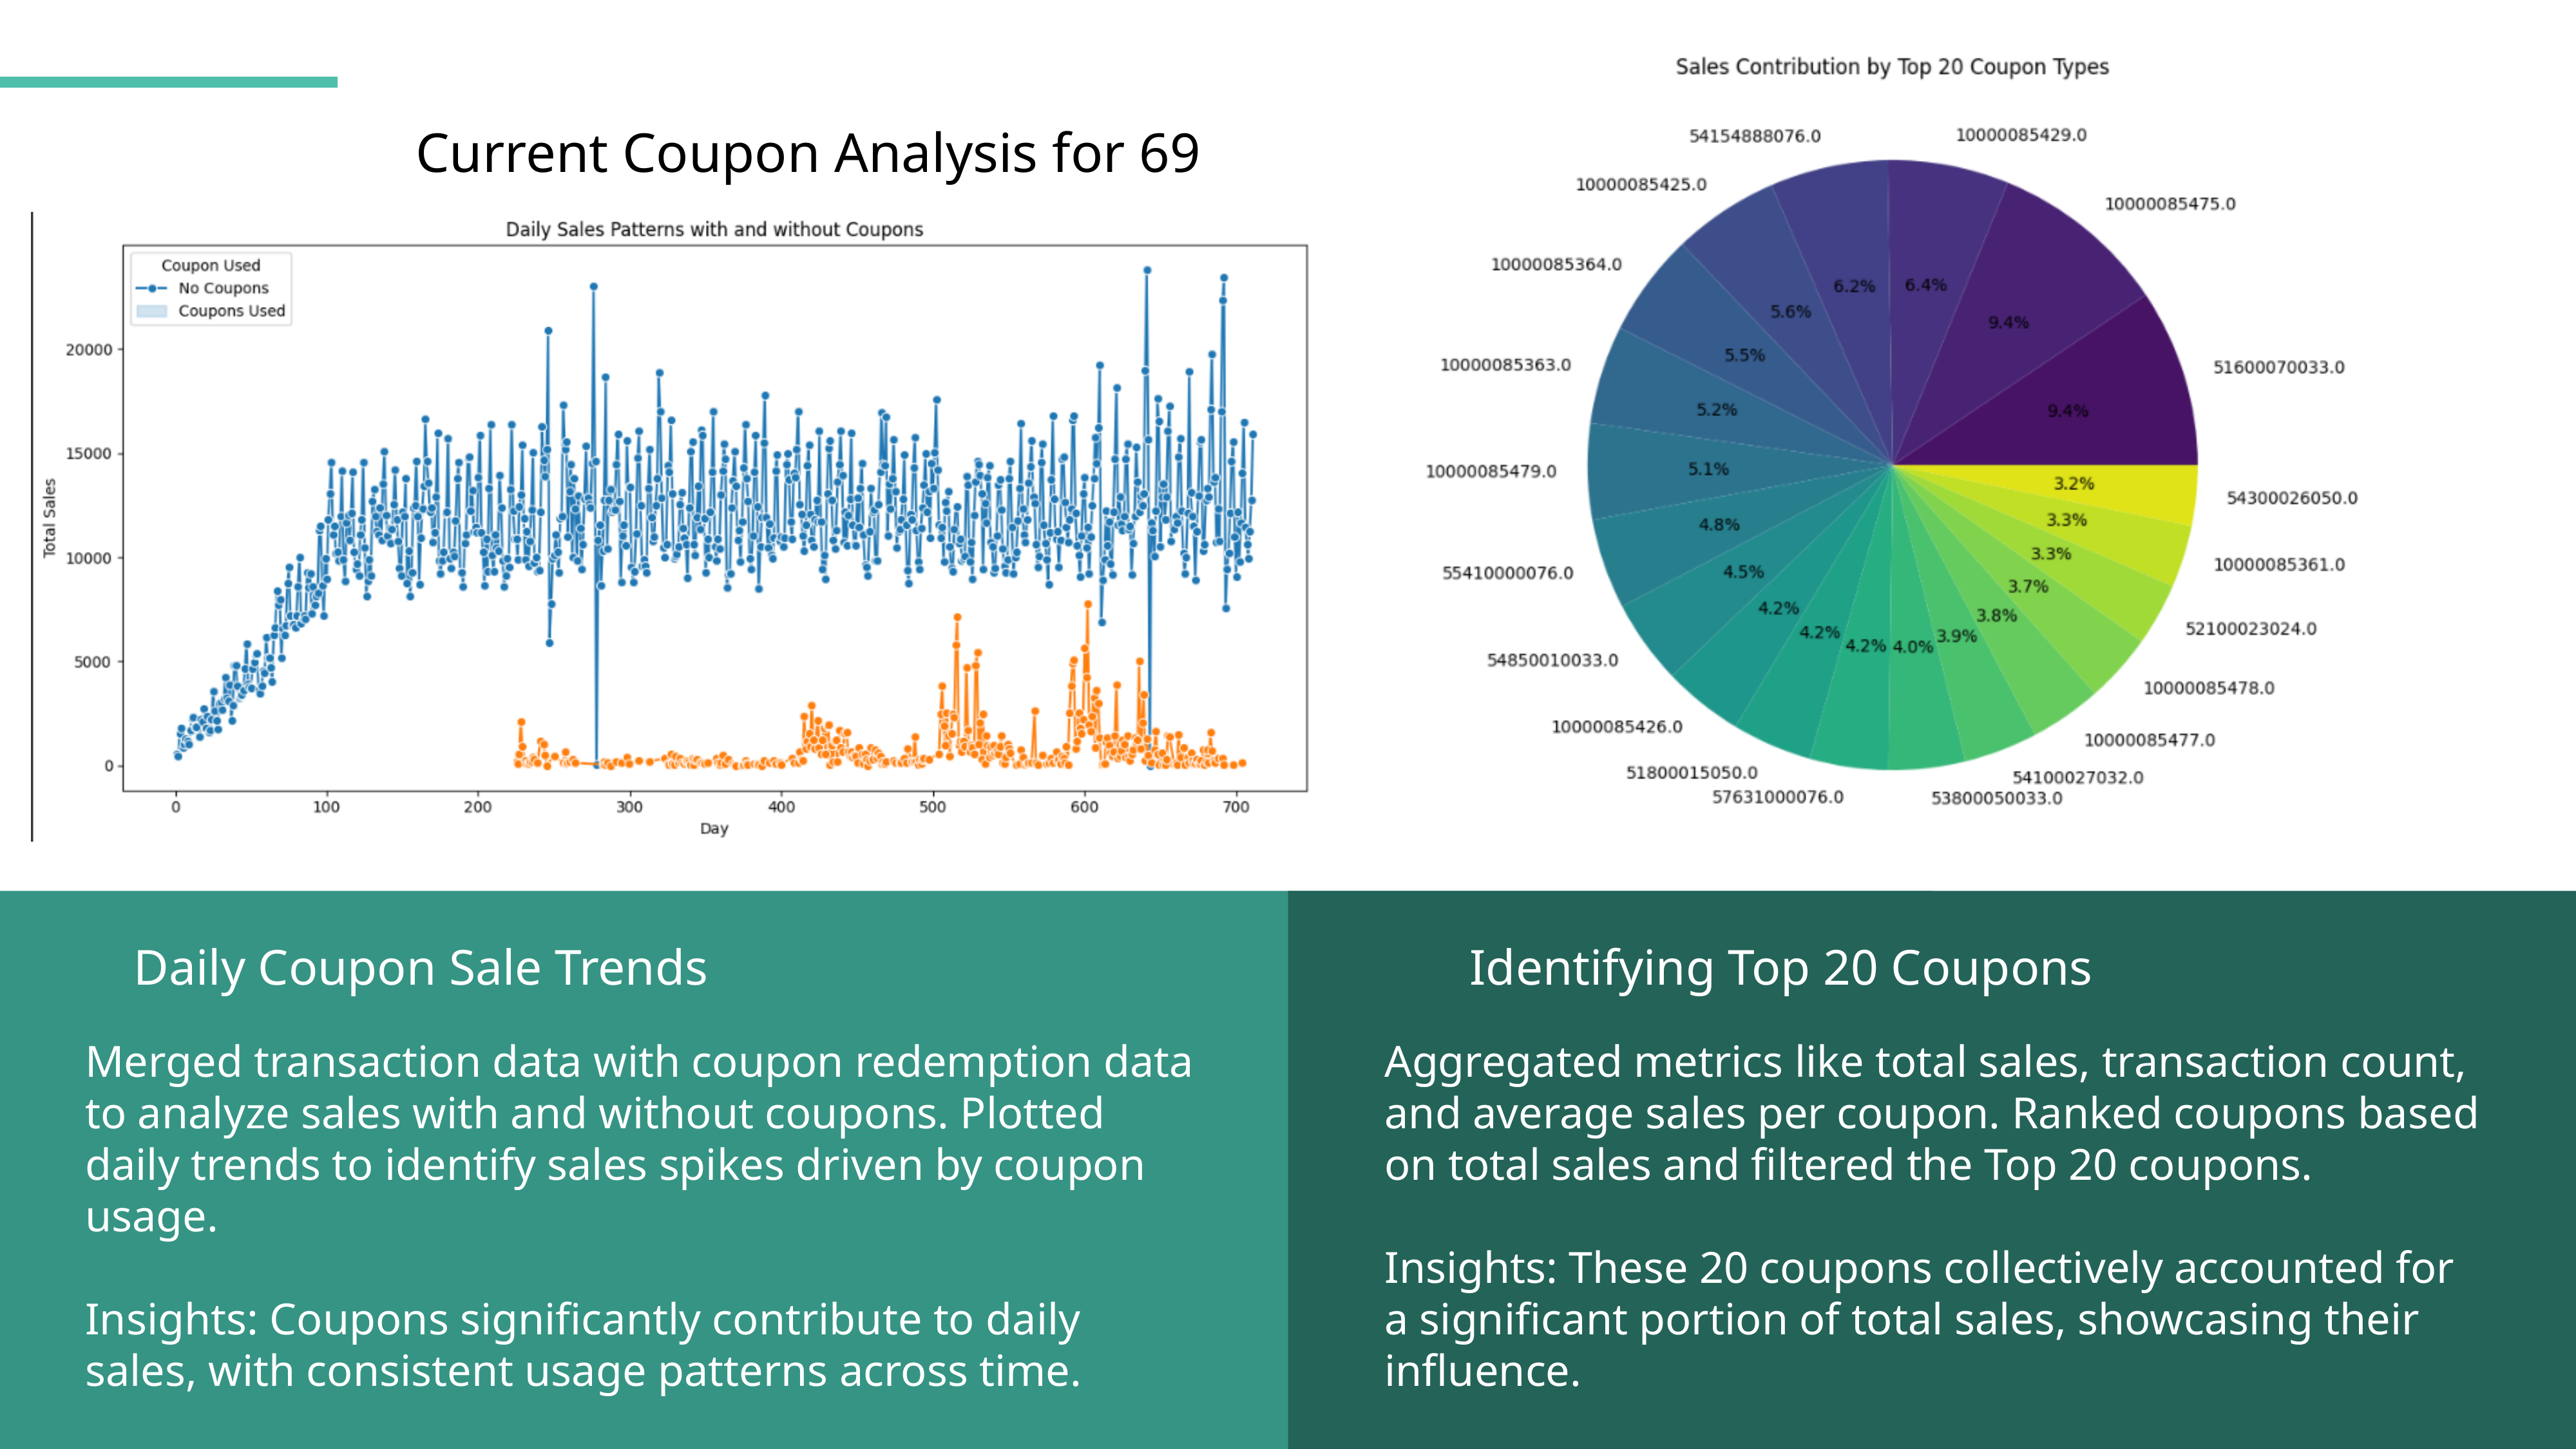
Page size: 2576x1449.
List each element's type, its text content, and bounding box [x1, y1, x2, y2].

picture [31, 212, 1317, 842]
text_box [0, 891, 2576, 1449]
picture [1420, 35, 2370, 843]
text_box [0, 76, 338, 88]
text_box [73, 1101, 571, 1249]
text_box Current Coupon Analysis for 69 [73, 94, 1420, 194]
